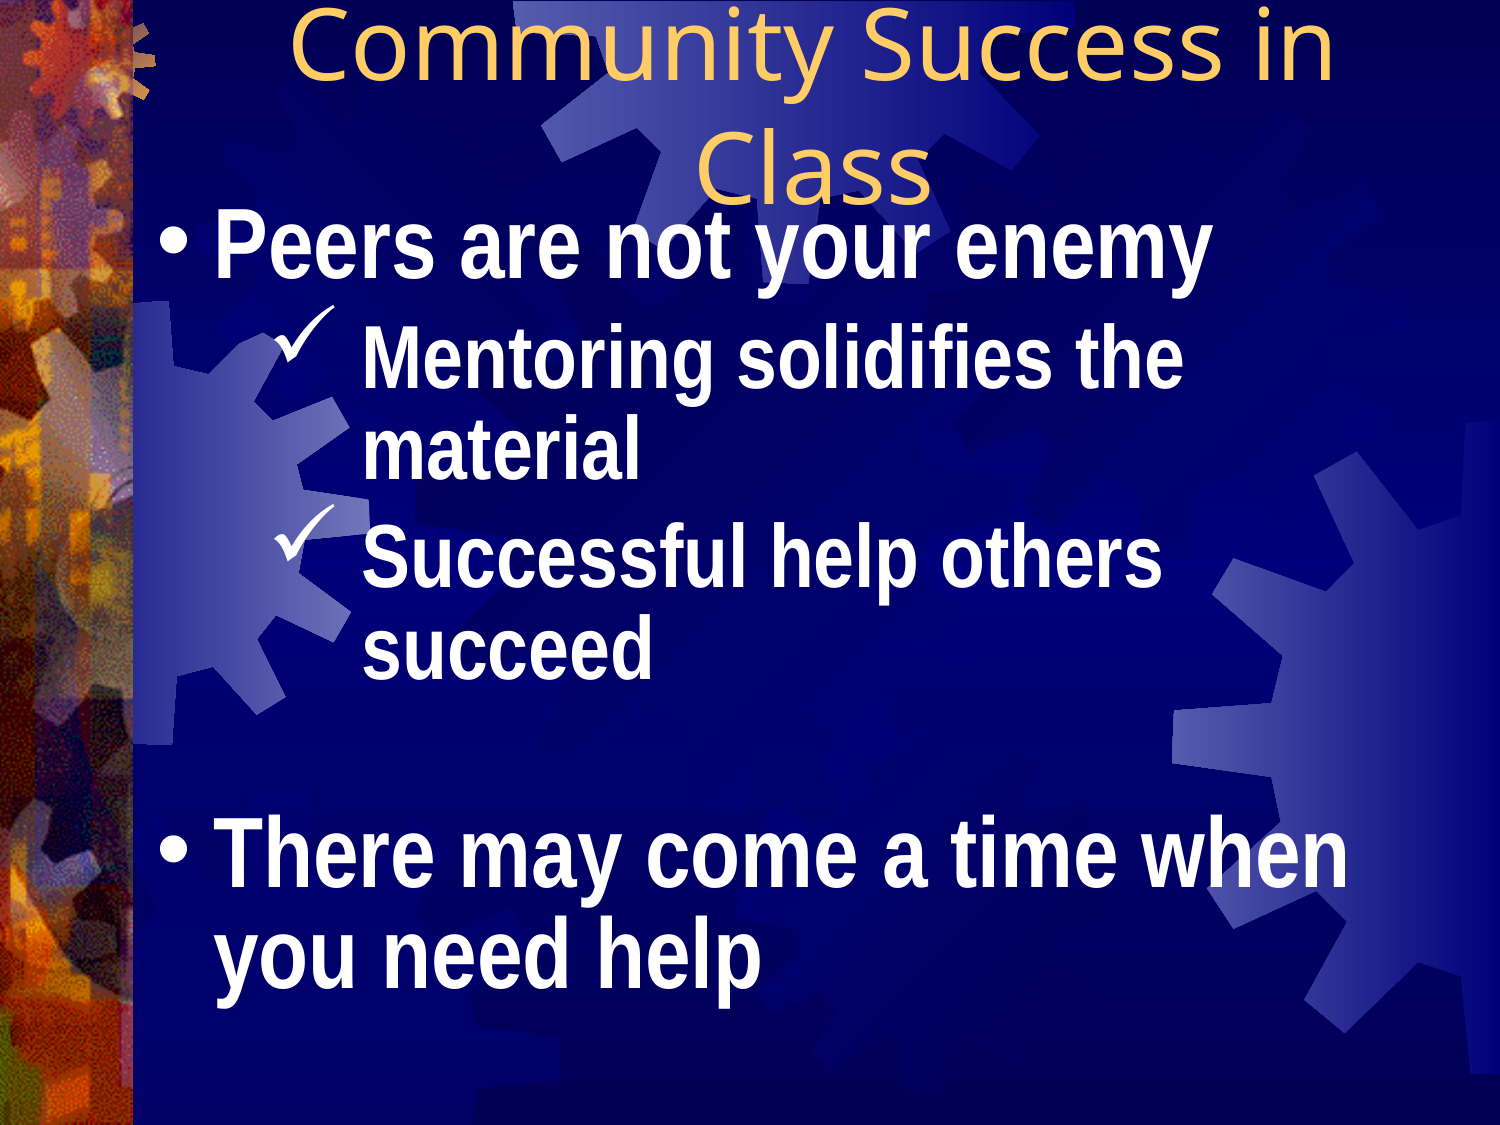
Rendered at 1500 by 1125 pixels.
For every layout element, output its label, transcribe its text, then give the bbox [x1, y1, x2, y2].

text_box Community Success in Class [155, 34, 1472, 166]
picture [0, 0, 133, 1125]
text_box Peers are not your enemy Mentoring solidifies the material Successful help others succeed There may come a time when you need help [155, 197, 1478, 1098]
